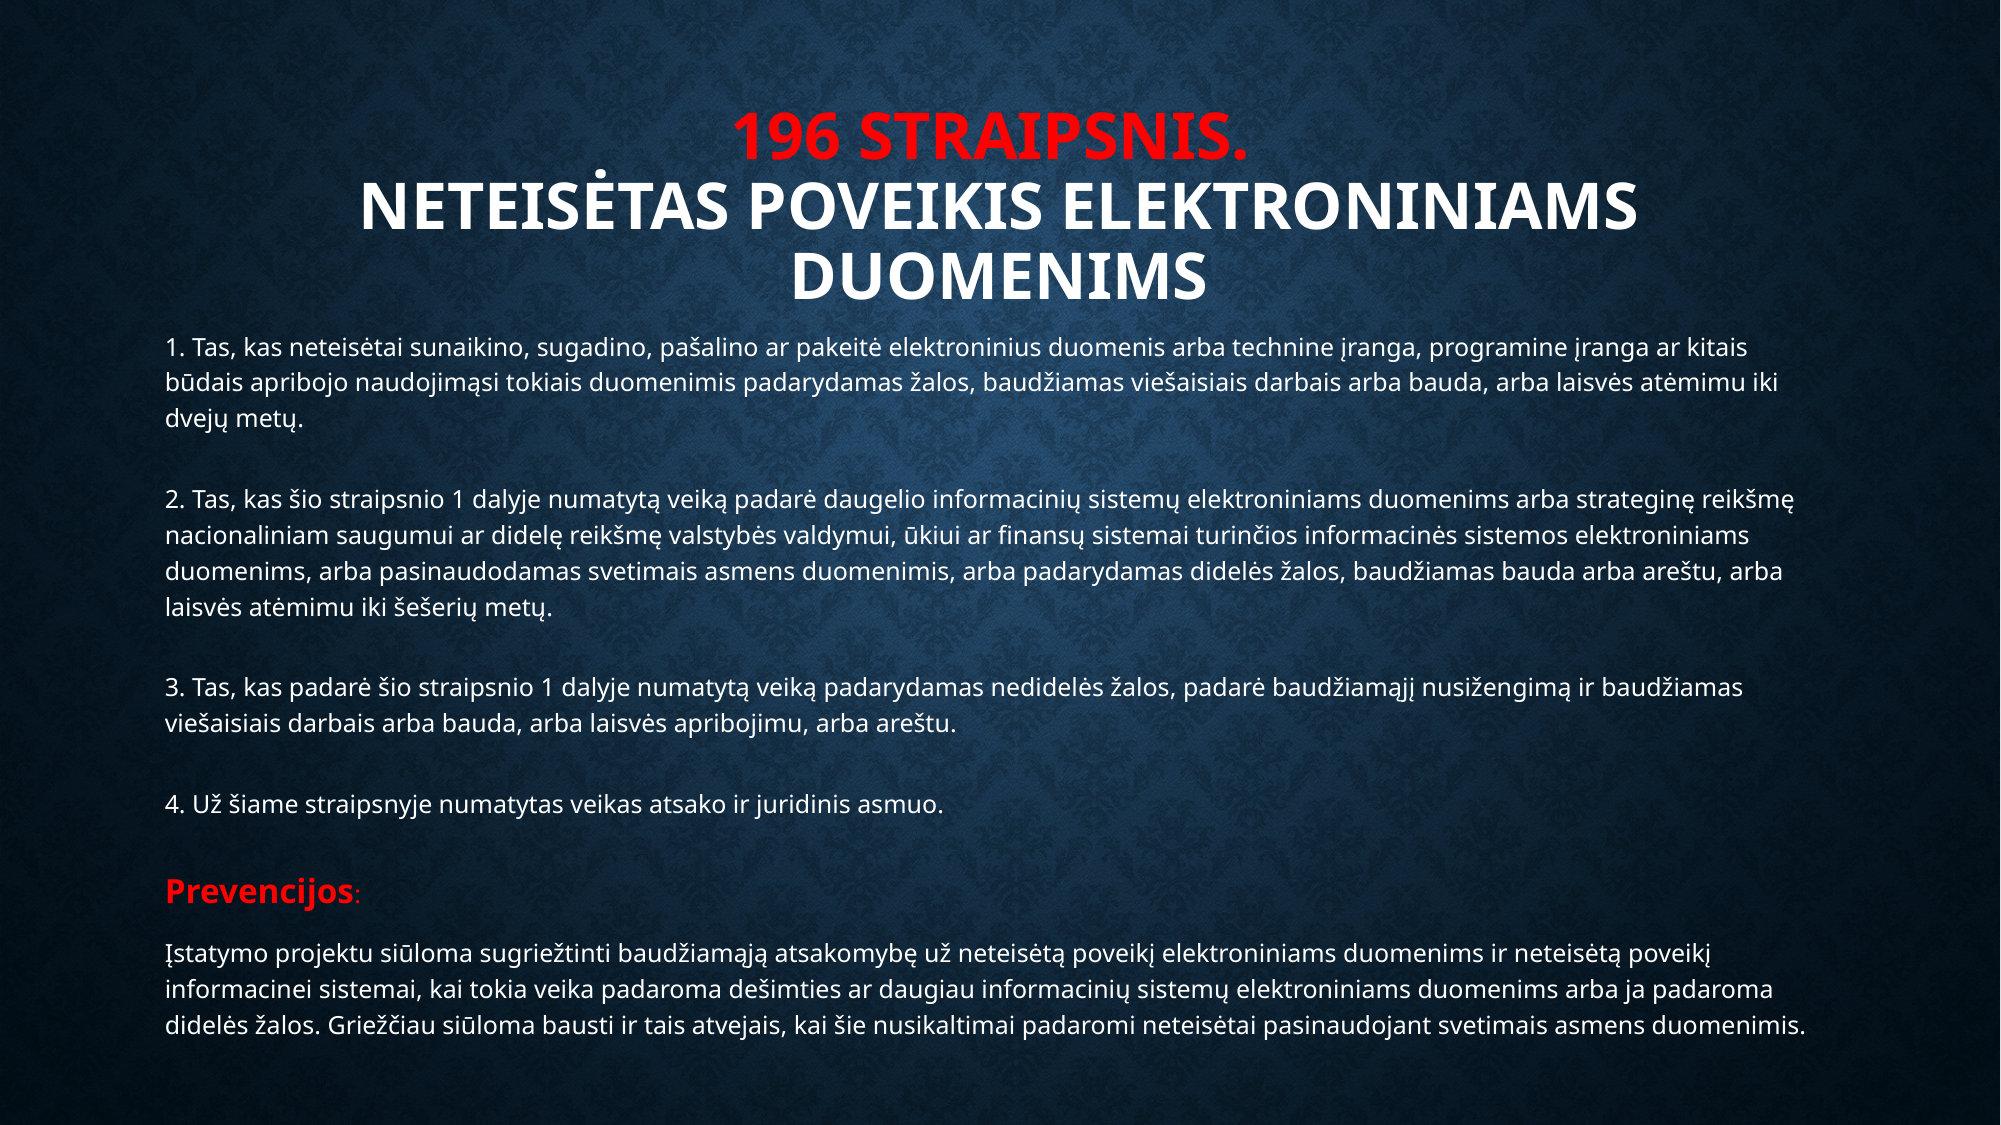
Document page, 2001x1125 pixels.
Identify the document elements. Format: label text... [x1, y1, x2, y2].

title 196 straipsnis. Neteisėtas poveikis elektroniniams duomenims [149, 99, 1849, 317]
list 1. Tas, kas neteisėtai sunaikino, sugadino, pašalino ar pakeitė elektroninius duomenis arba technine įranga, programine įranga ar kitais būdais apribojo naudojimąsi tokiais duomenimis padarydamas žalos, baudžiamas viešaisiais darbais arba bauda, arba laisvės atėmimu iki dvejų metų. 2. Tas, kas šio straipsnio 1 dalyje numatytą veiką padarė daugelio informacinių sistemų elektroniniams duomenims arba strateginę reikšmę nacionaliniam saugumui ar didelę reikšmę valstybės valdymui, ūkiui ar finansų sistemai turinčios informacinės sistemos elektroniniams duomenims, arba pasinaudodamas svetimais asmens duomenimis, arba padarydamas didelės žalos, baudžiamas bauda arba areštu, arba laisvės atėmimu iki šešerių metų. 3. Tas, kas padarė šio straipsnio 1 dalyje numatytą veiką padarydamas nedidelės žalos, padarė baudžiamąjį nusižengimą ir baudžiamas viešaisiais darbais arba bauda, arba laisvės apribojimu, arba areštu. 4. Už šiame straipsnyje numatytas veikas atsako ir juridinis asmuo. Prevencijos: Įstatymo projektu siūloma sugriežtinti baudžiamąją atsakomybę už neteisėtą poveikį elektroniniams duomenims ir neteisėtą poveikį informacinei sistemai, kai tokia veika padaroma dešimties ar daugiau informacinių sistemų elektroniniams duomenims arba ja padaroma didelės žalos. Griežčiau siūloma bausti ir tais atvejais, kai šie nusikaltimai padaromi neteisėtai pasinaudojant svetimais asmens duomenimis. [149, 317, 1849, 950]
